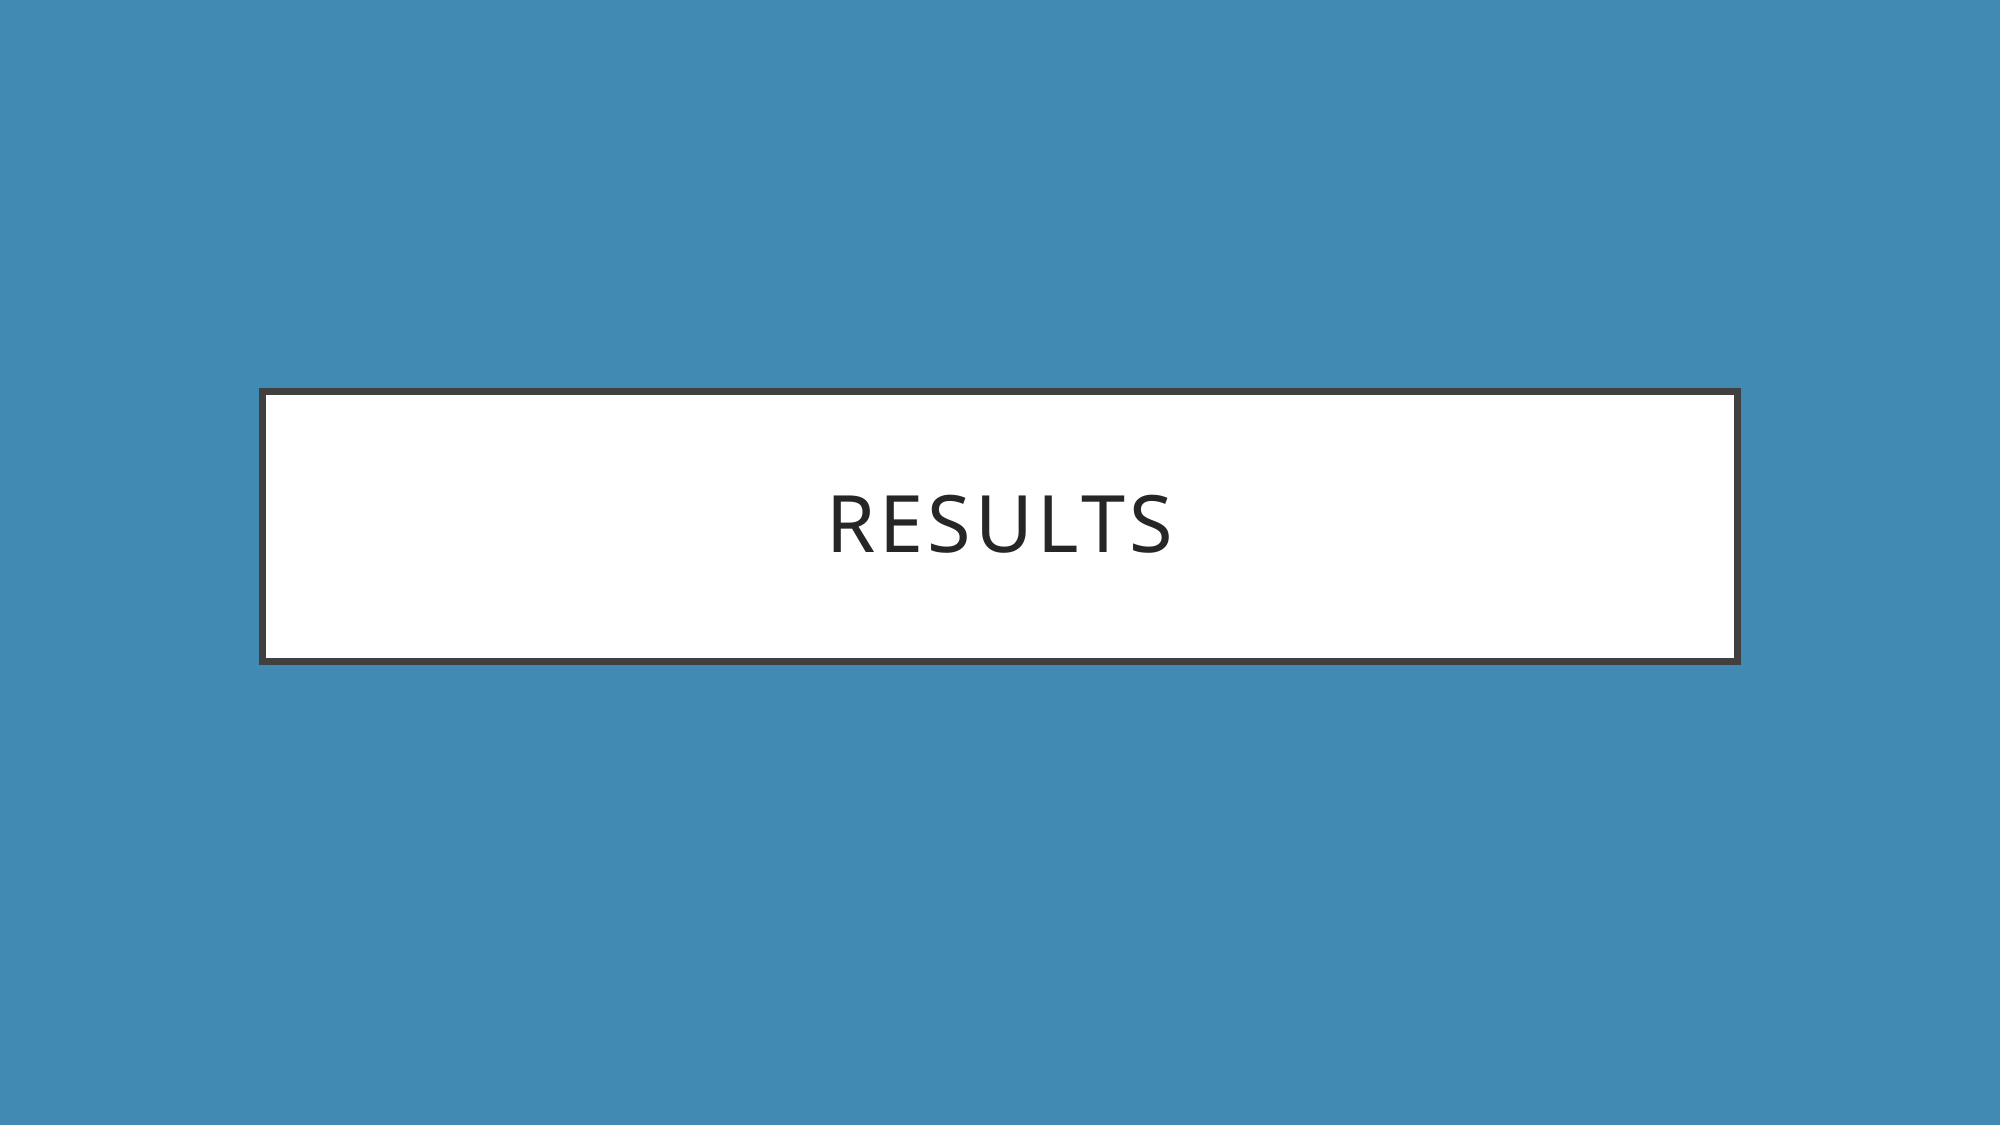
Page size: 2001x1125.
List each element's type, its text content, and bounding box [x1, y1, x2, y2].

title results [259, 388, 1741, 665]
